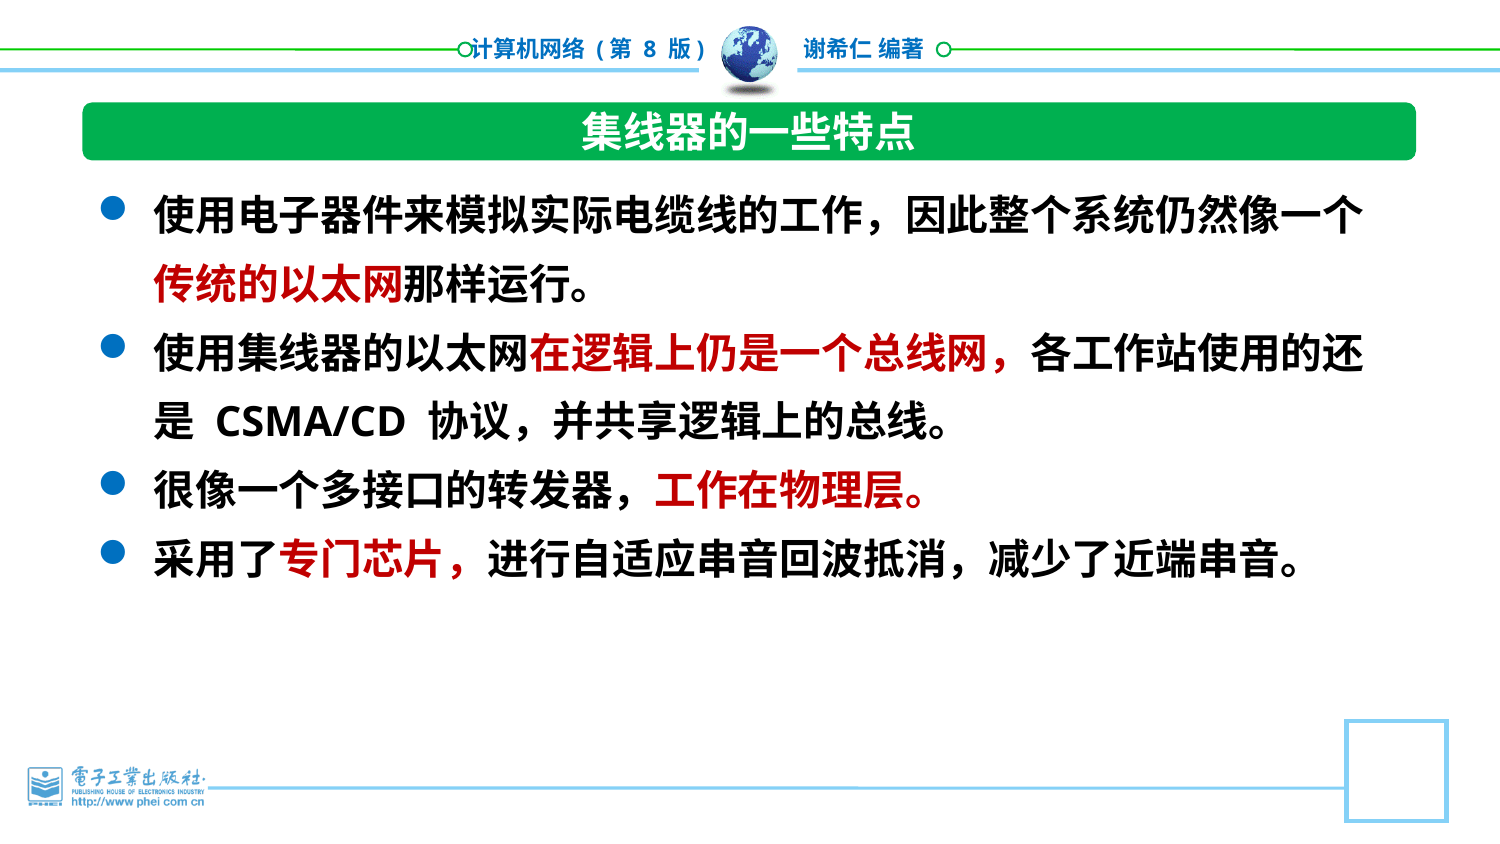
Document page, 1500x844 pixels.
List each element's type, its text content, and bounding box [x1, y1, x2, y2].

picture [719, 24, 779, 98]
text_box 集线器的一些特点 [566, 98, 931, 162]
text_box [82, 102, 566, 161]
text_box [931, 102, 1417, 161]
text_box 使用电子器件来模拟实际电缆线的工作，因此整个系统仍然像一个传统的以太网那样运行。 使用集线器的以太网在逻辑上仍是一个总线网，各工作站使用的还是 CSMA/CD 协议，并共享逻辑上的总线。 很像一个多接口的转发器，工作在物理层。 采用了专门芯片，进行自适应串音回波抵消，减少了近端串音。 [82, 162, 1416, 591]
picture [23, 764, 208, 809]
